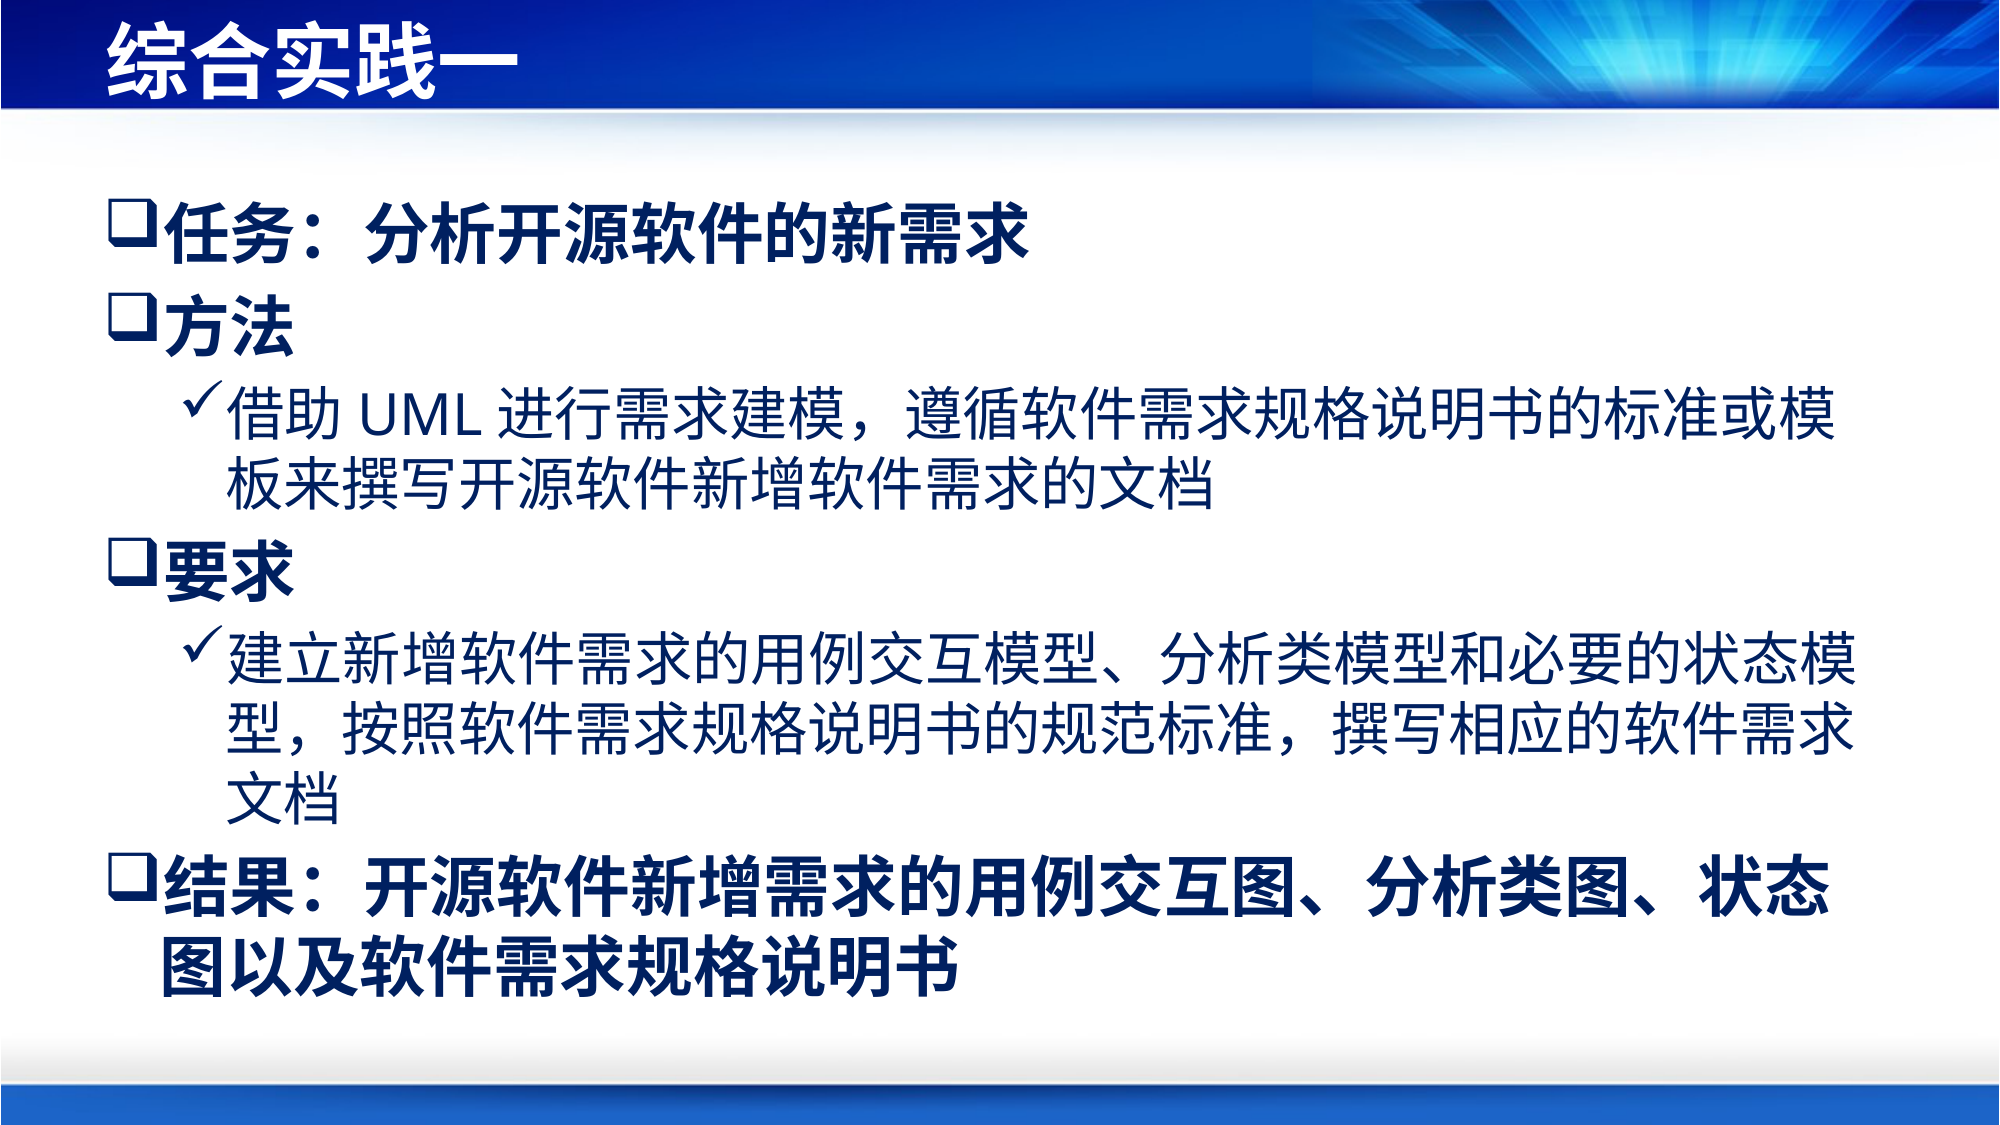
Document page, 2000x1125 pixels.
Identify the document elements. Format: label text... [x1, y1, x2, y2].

picture [1, 0, 1999, 1125]
title 综合实践一 [90, 1, 1880, 118]
list 任务：分析开源软件的新需求 方法 借助UML进行需求建模，遵循软件需求规格说明书的标准或模板来撰写开源软件新增软件需求的文档 要求 建立新增软件需求的用例交互模型、分析类模型和必要的状态模型，按照软件需求规格说明书的规范标准，撰写相应的软件需求文档 结果：开源软件新增需求的用例交互图、分析类图、状态图以及软件需求规格说明书 [88, 184, 1880, 1012]
